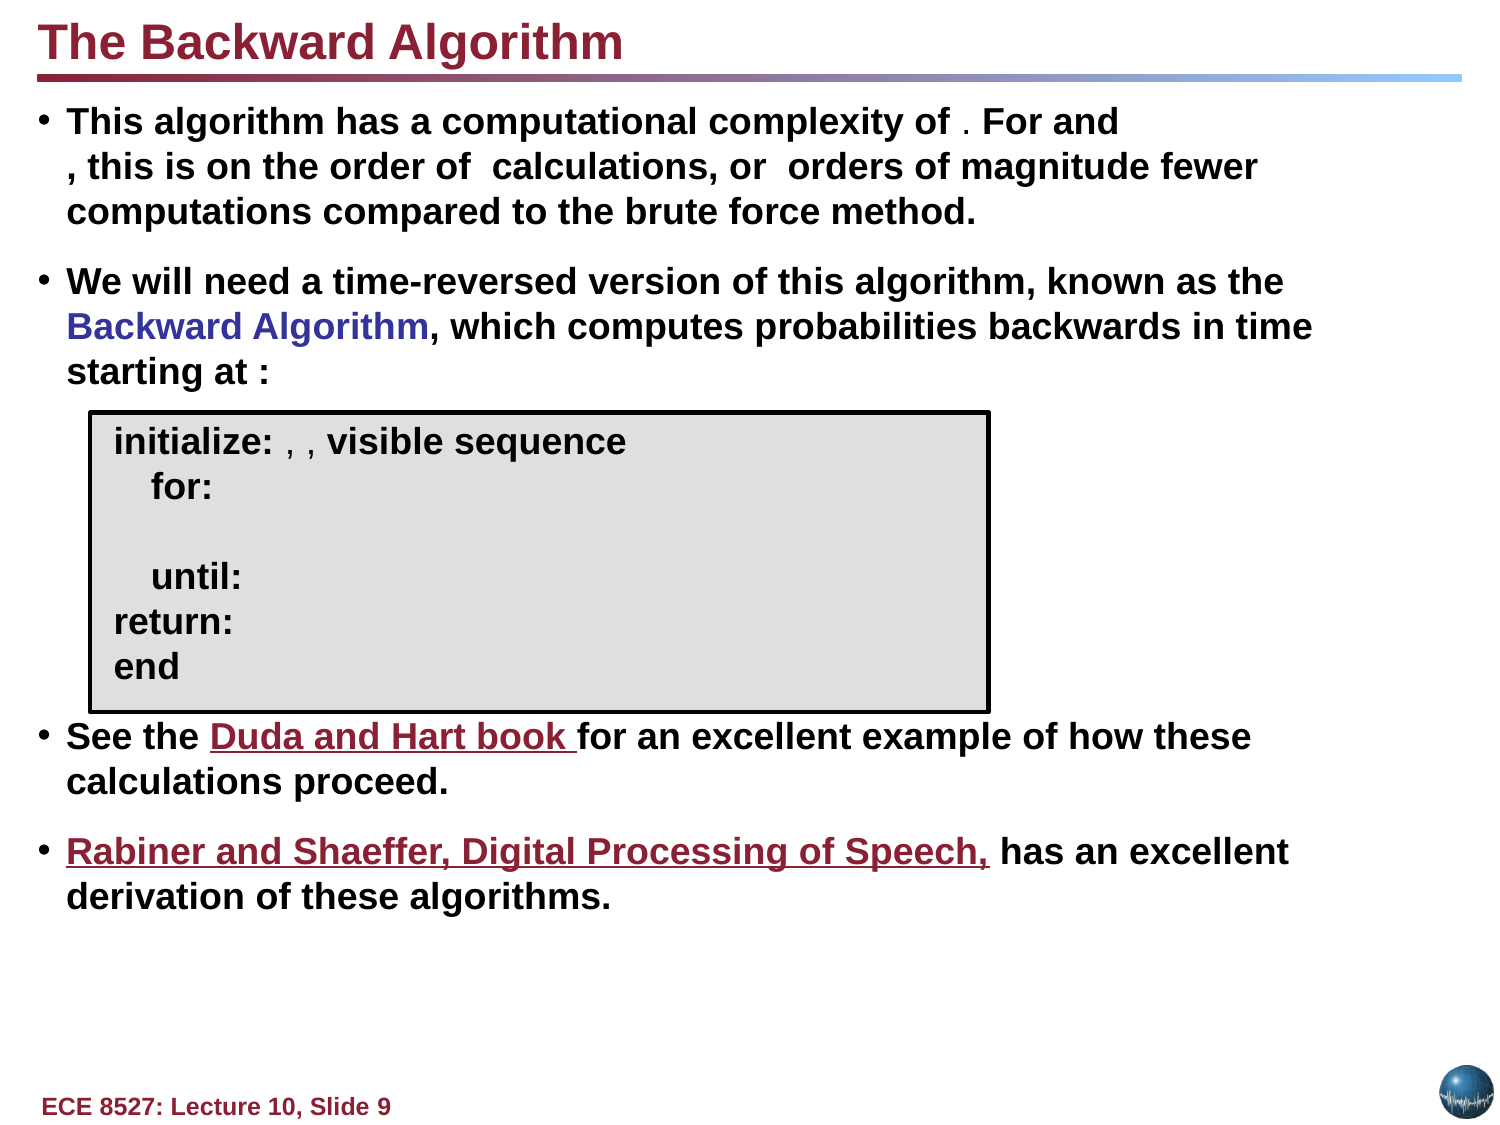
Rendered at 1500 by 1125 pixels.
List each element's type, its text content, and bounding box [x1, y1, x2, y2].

slide_number [0, 1074, 400, 1125]
text_box [88, 410, 991, 714]
text_box The Backward Algorithm [37, 0, 1463, 80]
picture [1439, 1065, 1494, 1119]
